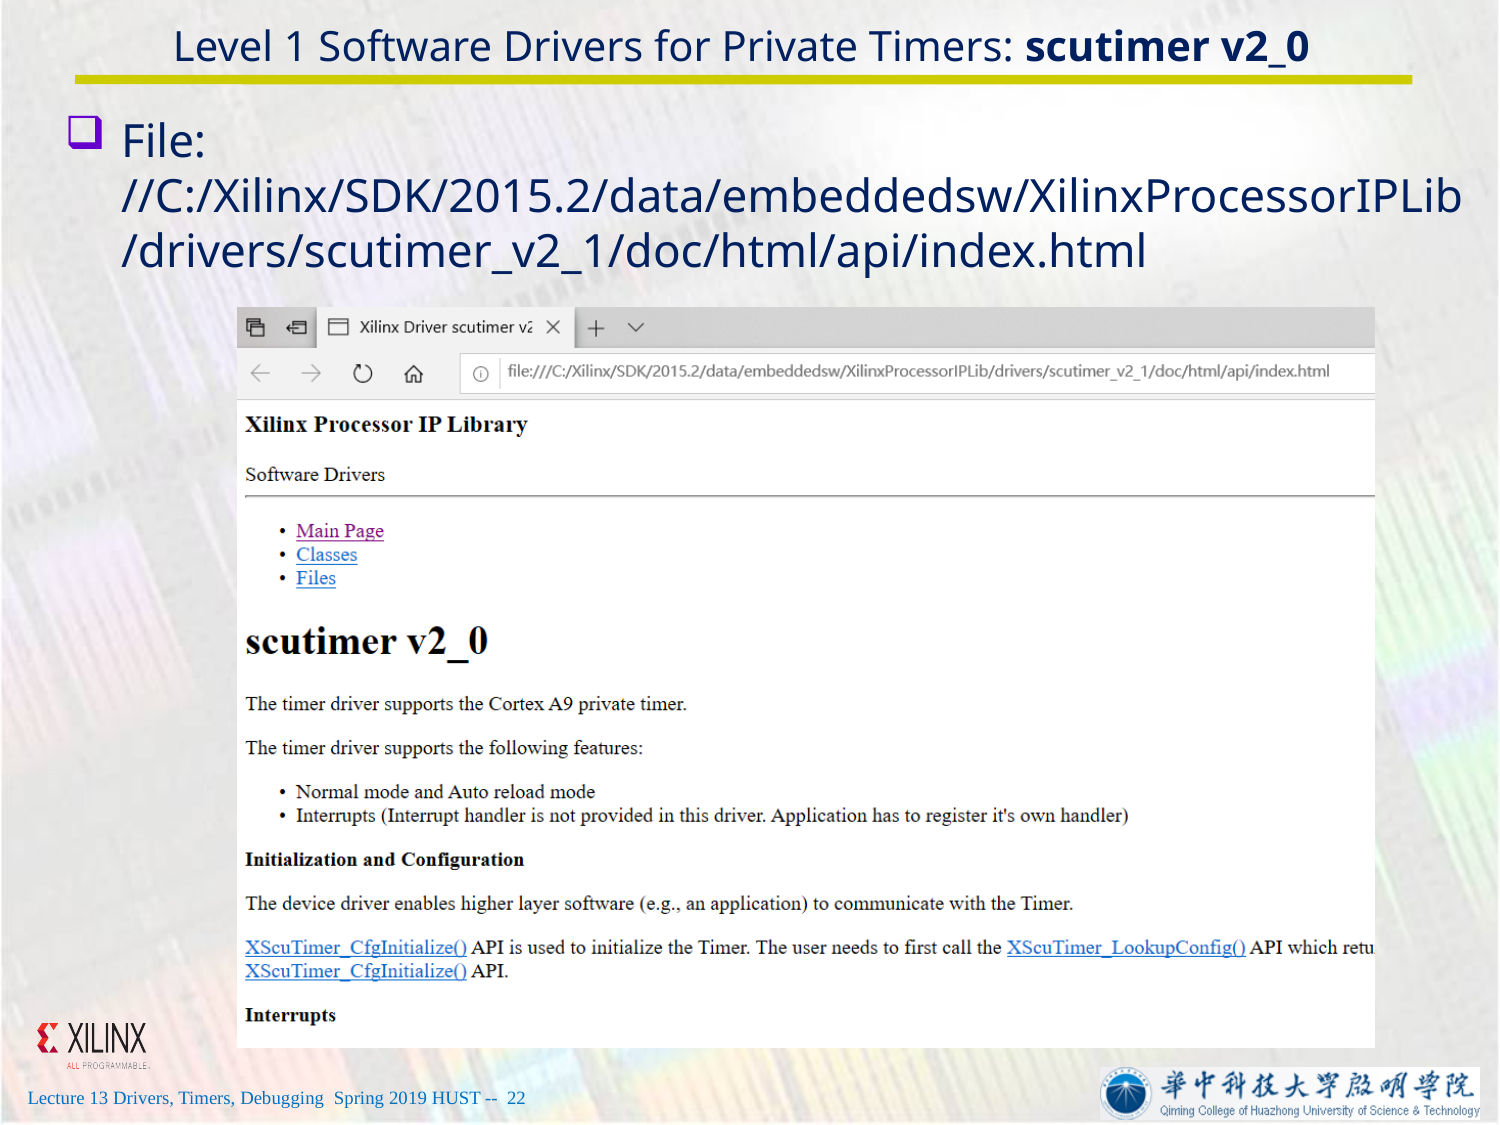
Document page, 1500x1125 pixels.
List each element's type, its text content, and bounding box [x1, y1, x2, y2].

title Level 1 Software Drivers for Private Timers: scutimer v2_0 [28, 17, 1454, 64]
picture [0, 0, 1500, 1125]
list File: //C:/Xilinx/SDK/2015.2/data/embeddedsw/XilinxProcessorIPLib/drivers/scutimer_v2_1/doc/html/api/index.html [50, 104, 1488, 1049]
